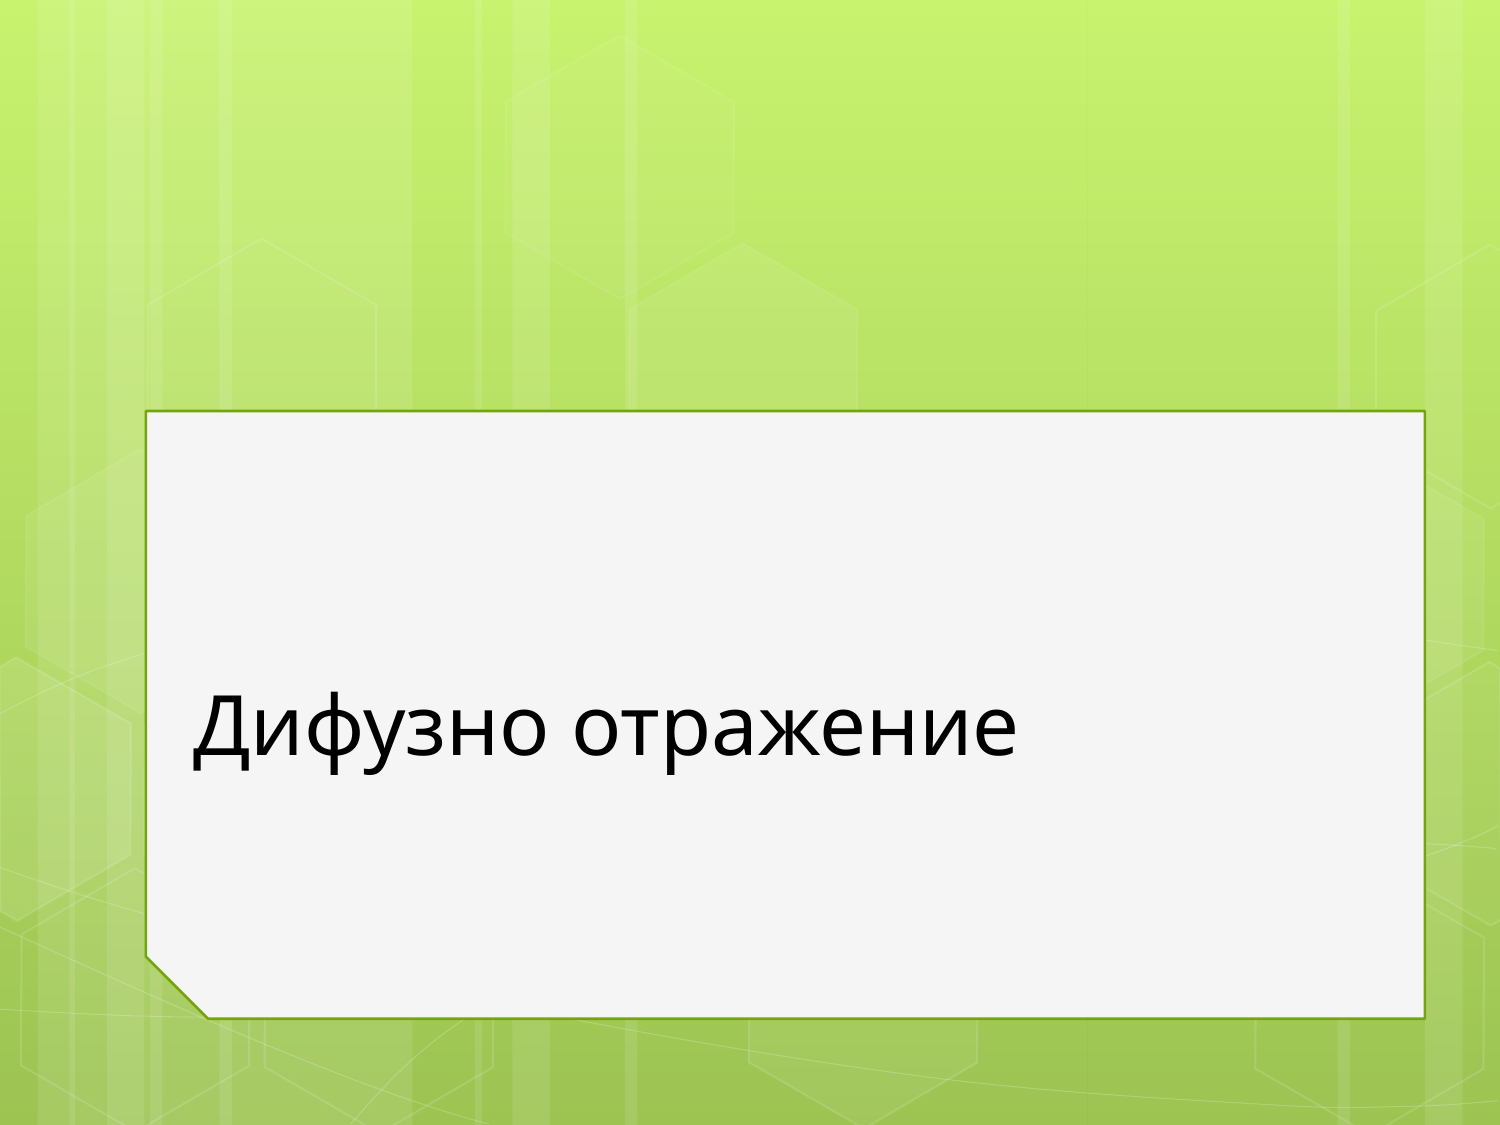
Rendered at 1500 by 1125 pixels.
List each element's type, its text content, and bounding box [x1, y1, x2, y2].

list Дифузно отражение [169, 437, 1400, 780]
